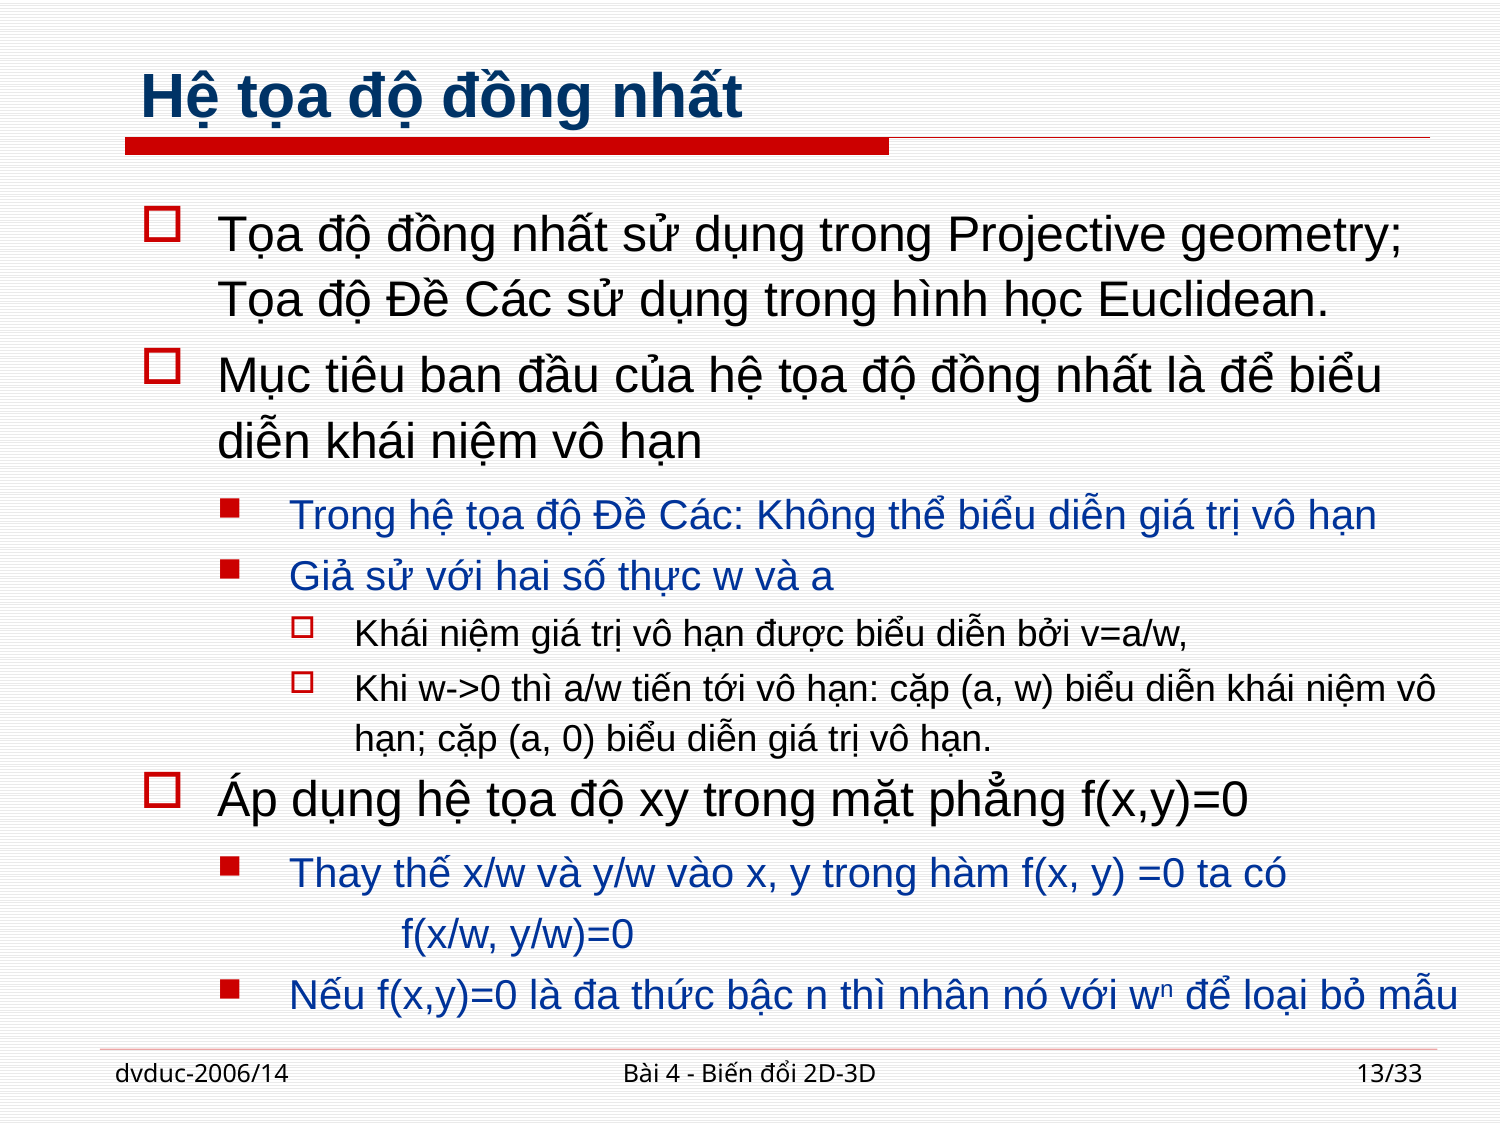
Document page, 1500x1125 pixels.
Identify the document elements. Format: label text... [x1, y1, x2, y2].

slide_number dvduc-2006/14 [99, 1049, 426, 1103]
title Hệ tọa độ đồng nhất [124, 24, 1476, 138]
footer Bài 4 - Biến đổi 2D-3D [512, 1049, 988, 1103]
list Tọa độ đồng nhất sử dụng trong Projective geometry; Tọa độ Đề Các sử dụng trong hình học Euclidean. Mục tiêu ban đầu của hệ tọa độ đồng nhất là để biểu diễn khái niệm vô hạn Trong hệ tọa độ Đề Các: Không thể biểu diễn giá trị vô hạn Giả sử với hai số thực w và a Khái niệm giá trị vô hạn được biểu diễn bởi v=a/w, Khi w->0 thì a/w tiến tới vô hạn: cặp (a, w) biểu diễn khái niệm vô hạn; cặp (a, 0) biểu diễn giá trị vô hạn. Áp dụng hệ tọa độ xy trong mặt phẳng f(x,y)=0 Thay thế x/w và y/w vào x, y trong hàm f(x, y) =0 ta có f(x/w, y/w)=0 Nếu f(x,y)=0 là đa thức bậc n thì nhân nó với wn để loại bỏ mẫu [124, 187, 1476, 1026]
slide_number 13/33 [1112, 1049, 1438, 1103]
